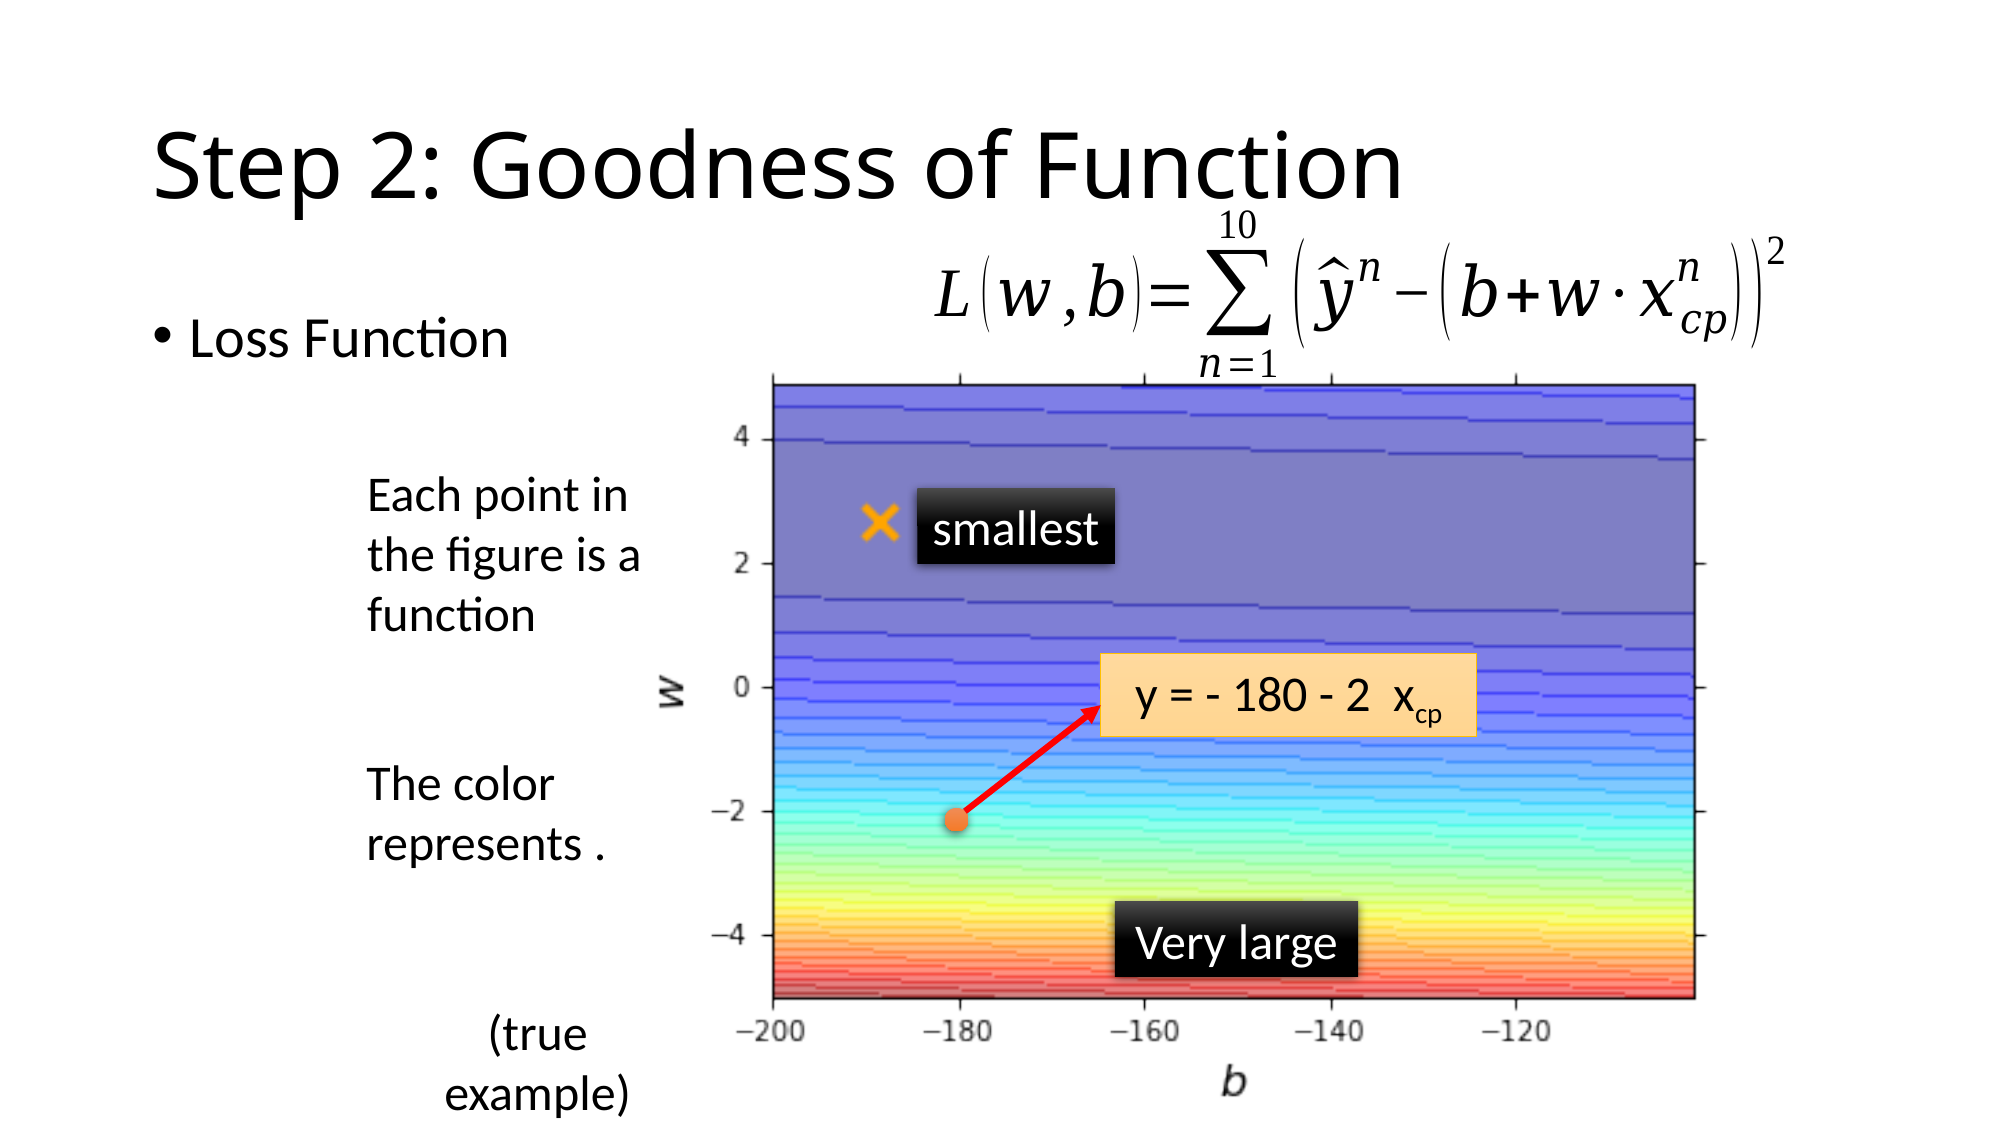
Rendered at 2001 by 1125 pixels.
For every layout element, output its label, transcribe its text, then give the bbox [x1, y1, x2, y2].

title Step 2: Goodness of Function [137, 59, 1863, 278]
picture [635, 354, 1722, 1125]
text_box (true example) [375, 992, 635, 1125]
text_box Each point in the figure is a function [352, 453, 635, 649]
list Loss Function [137, 299, 1863, 1014]
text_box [964, 705, 1101, 812]
